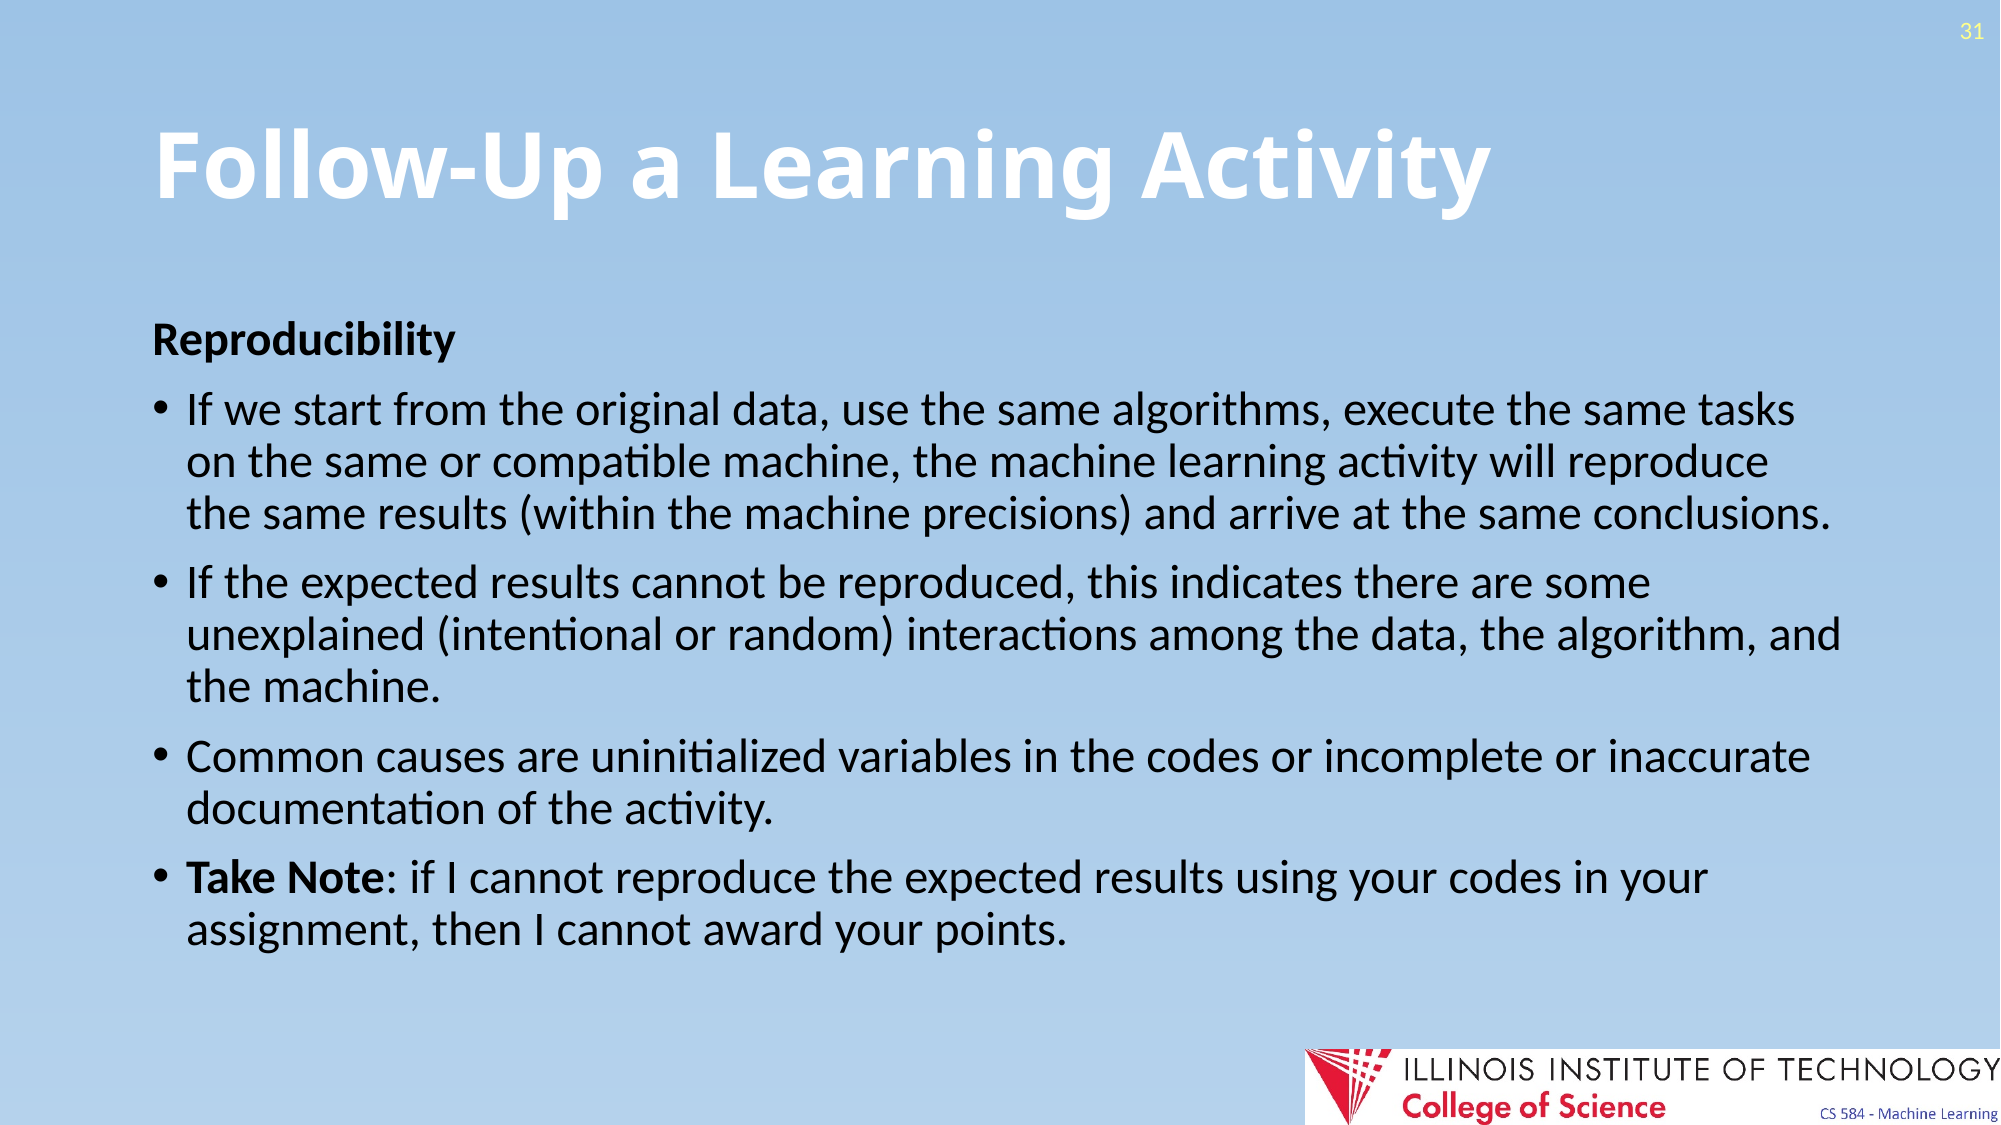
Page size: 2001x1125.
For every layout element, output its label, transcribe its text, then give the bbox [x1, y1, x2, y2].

title Follow-Up a Learning Activity [137, 59, 1863, 278]
slide_number 31 [1550, 0, 2000, 60]
picture [1305, 1049, 2000, 1125]
list Reproducibility If we start from the original data, use the same algorithms, execute the same tasks on the same or compatible machine, the machine learning activity will reproduce the same results (within the machine precisions) and arrive at the same conclusions. If the expected results cannot be reproduced, this indicates there are some unexplained (intentional or random) interactions among the data, the algorithm, and the machine. Common causes are uninitialized variables in the codes or incomplete or inaccurate documentation of the activity. Take Note: if I cannot reproduce the expected results using your codes in your assignment, then I cannot award your points. [137, 306, 1863, 1021]
